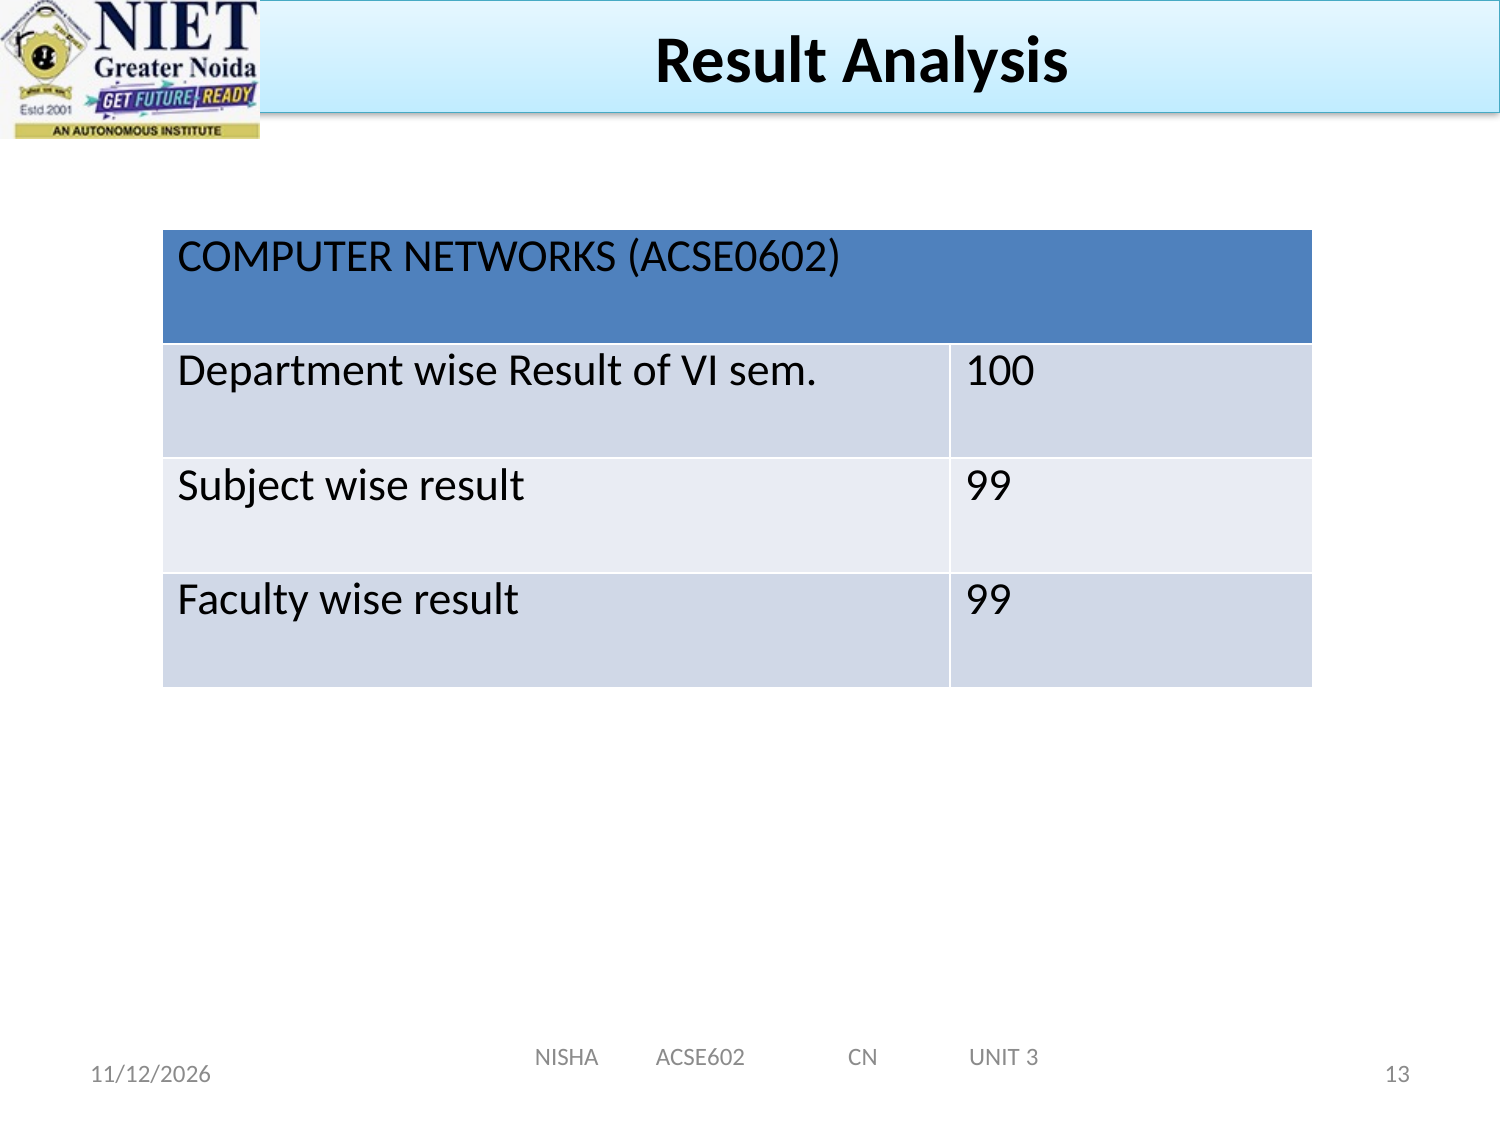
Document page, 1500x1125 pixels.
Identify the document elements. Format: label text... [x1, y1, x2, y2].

table_cell Department wise Result of VI sem. [163, 345, 949, 457]
table_cell 100 [951, 345, 1312, 457]
table_cell 99 [951, 574, 1312, 687]
table_cell 99 [951, 459, 1312, 572]
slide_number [75, 1042, 425, 1103]
picture [0, 0, 260, 140]
table_header COMPUTER NETWORKS (ACSE0602) [163, 230, 1312, 343]
text_box Result Analysis [260, 0, 1500, 113]
footer NISHA ACSE602 CN UNIT 3 [375, 1025, 1200, 1085]
slide_number 13 [1074, 1042, 1425, 1103]
table_cell Subject wise result [163, 459, 949, 572]
table_cell Faculty wise result [163, 574, 949, 687]
